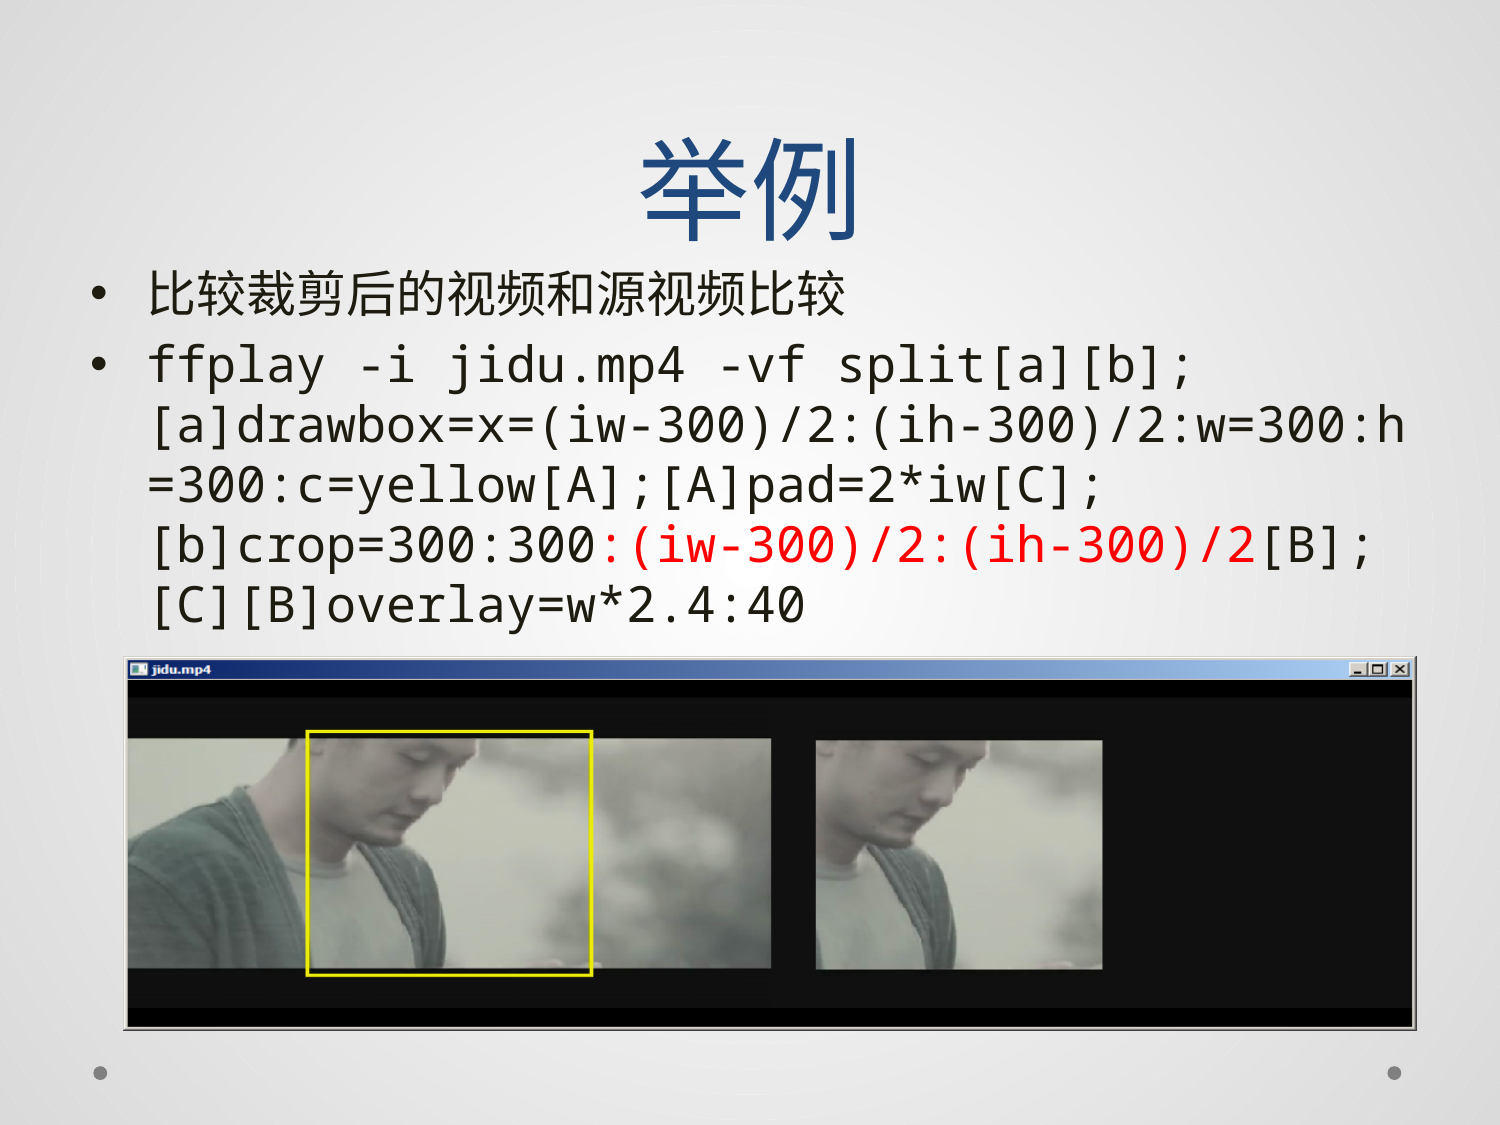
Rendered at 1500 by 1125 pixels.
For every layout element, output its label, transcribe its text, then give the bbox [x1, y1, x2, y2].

list 比较裁剪后的视频和源视频比较 ffplay -i jidu.mp4 -vf split[a][b];[a]drawbox=x=(iw-300)/2:(ih-300)/2:w=300:h=300:c=yellow[A];[A]pad=2*iw[C];[b]crop=300:300:(iw-300)/2:(ih-300)/2[B];[C][B]overlay=w*2.4:40 [75, 255, 1425, 1005]
title 举例 [75, 0, 1425, 255]
picture [123, 656, 1417, 1031]
